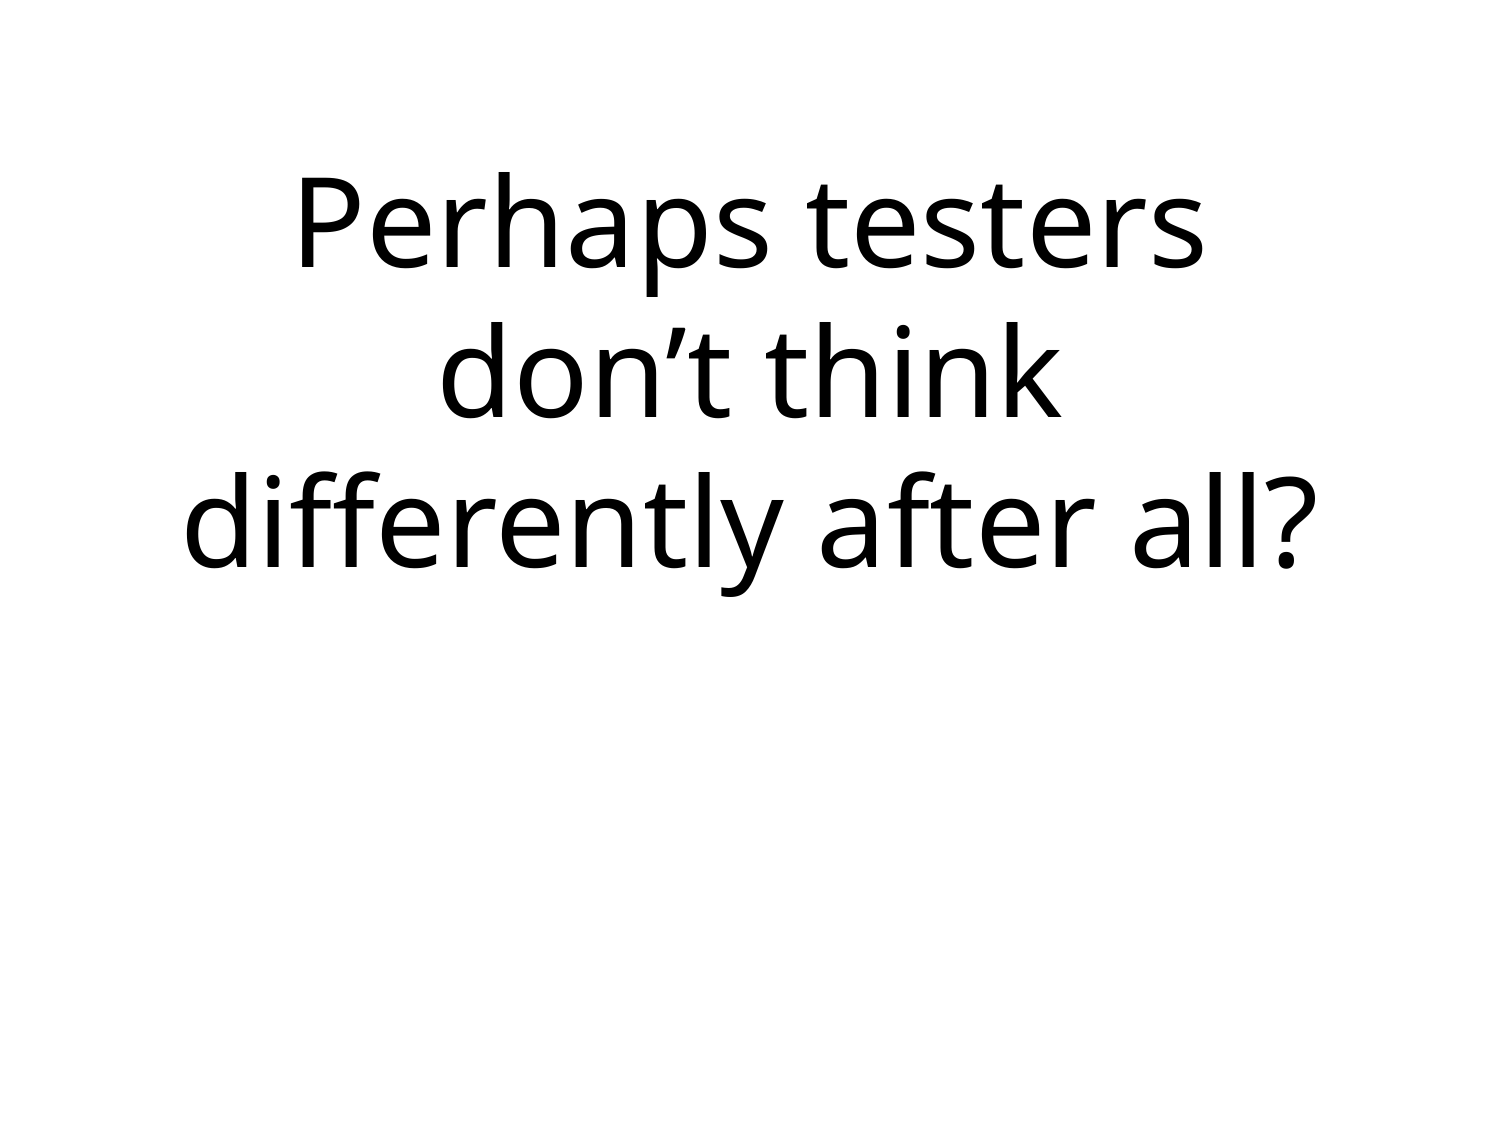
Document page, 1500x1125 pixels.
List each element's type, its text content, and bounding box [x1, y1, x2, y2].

title Perhaps testers don’t think differently after all? [112, 42, 1388, 693]
